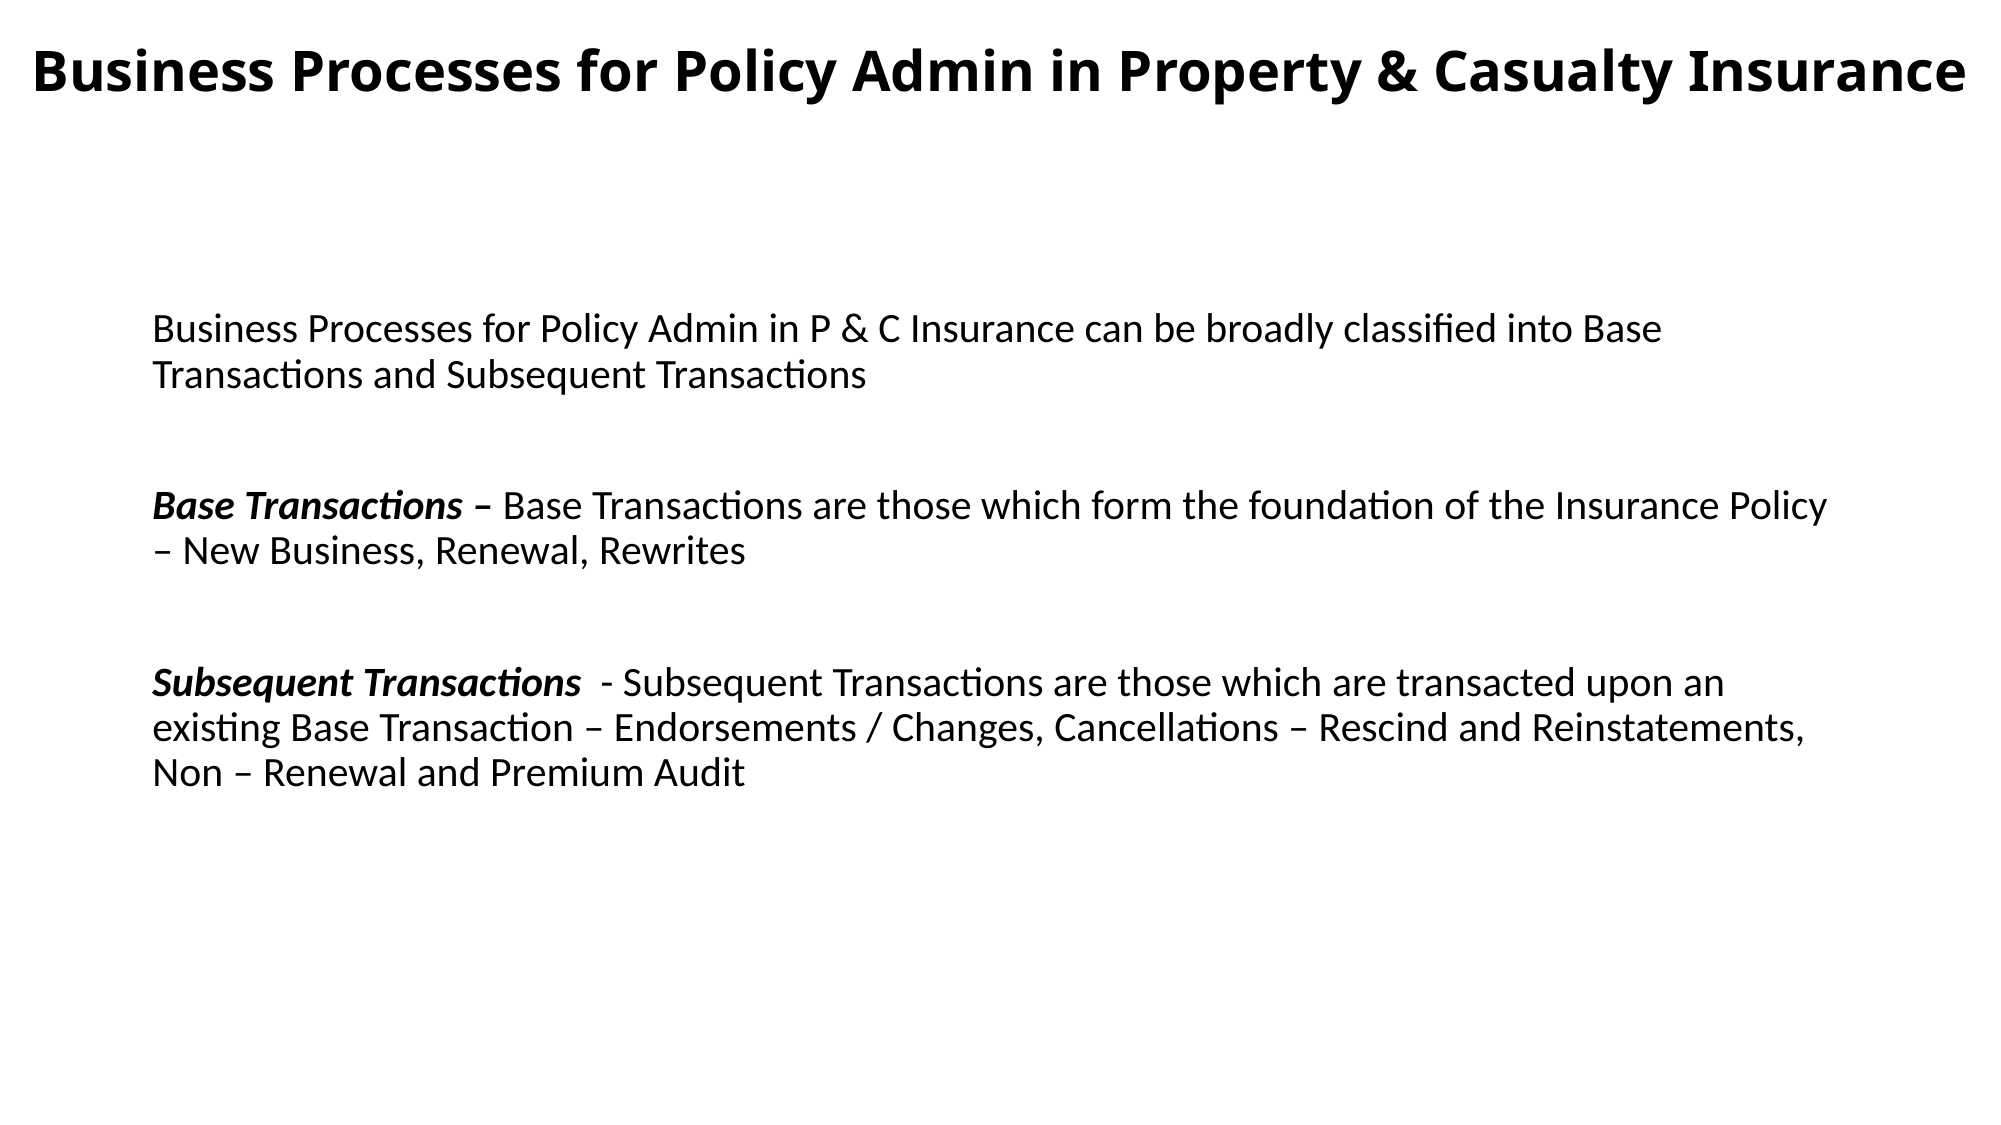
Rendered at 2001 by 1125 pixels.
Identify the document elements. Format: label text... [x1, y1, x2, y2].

list Business Processes for Policy Admin in P & C Insurance can be broadly classified into Base Transactions and Subsequent Transactions Base Transactions – Base Transactions are those which form the foundation of the Insurance Policy – New Business, Renewal, Rewrites Subsequent Transactions - Subsequent Transactions are those which are transacted upon an existing Base Transaction – Endorsements / Changes, Cancellations – Rescind and Reinstatements, Non – Renewal and Premium Audit [137, 299, 1863, 1014]
title Business Processes for Policy Admin in Property & Casualty Insurance [0, 15, 2000, 133]
